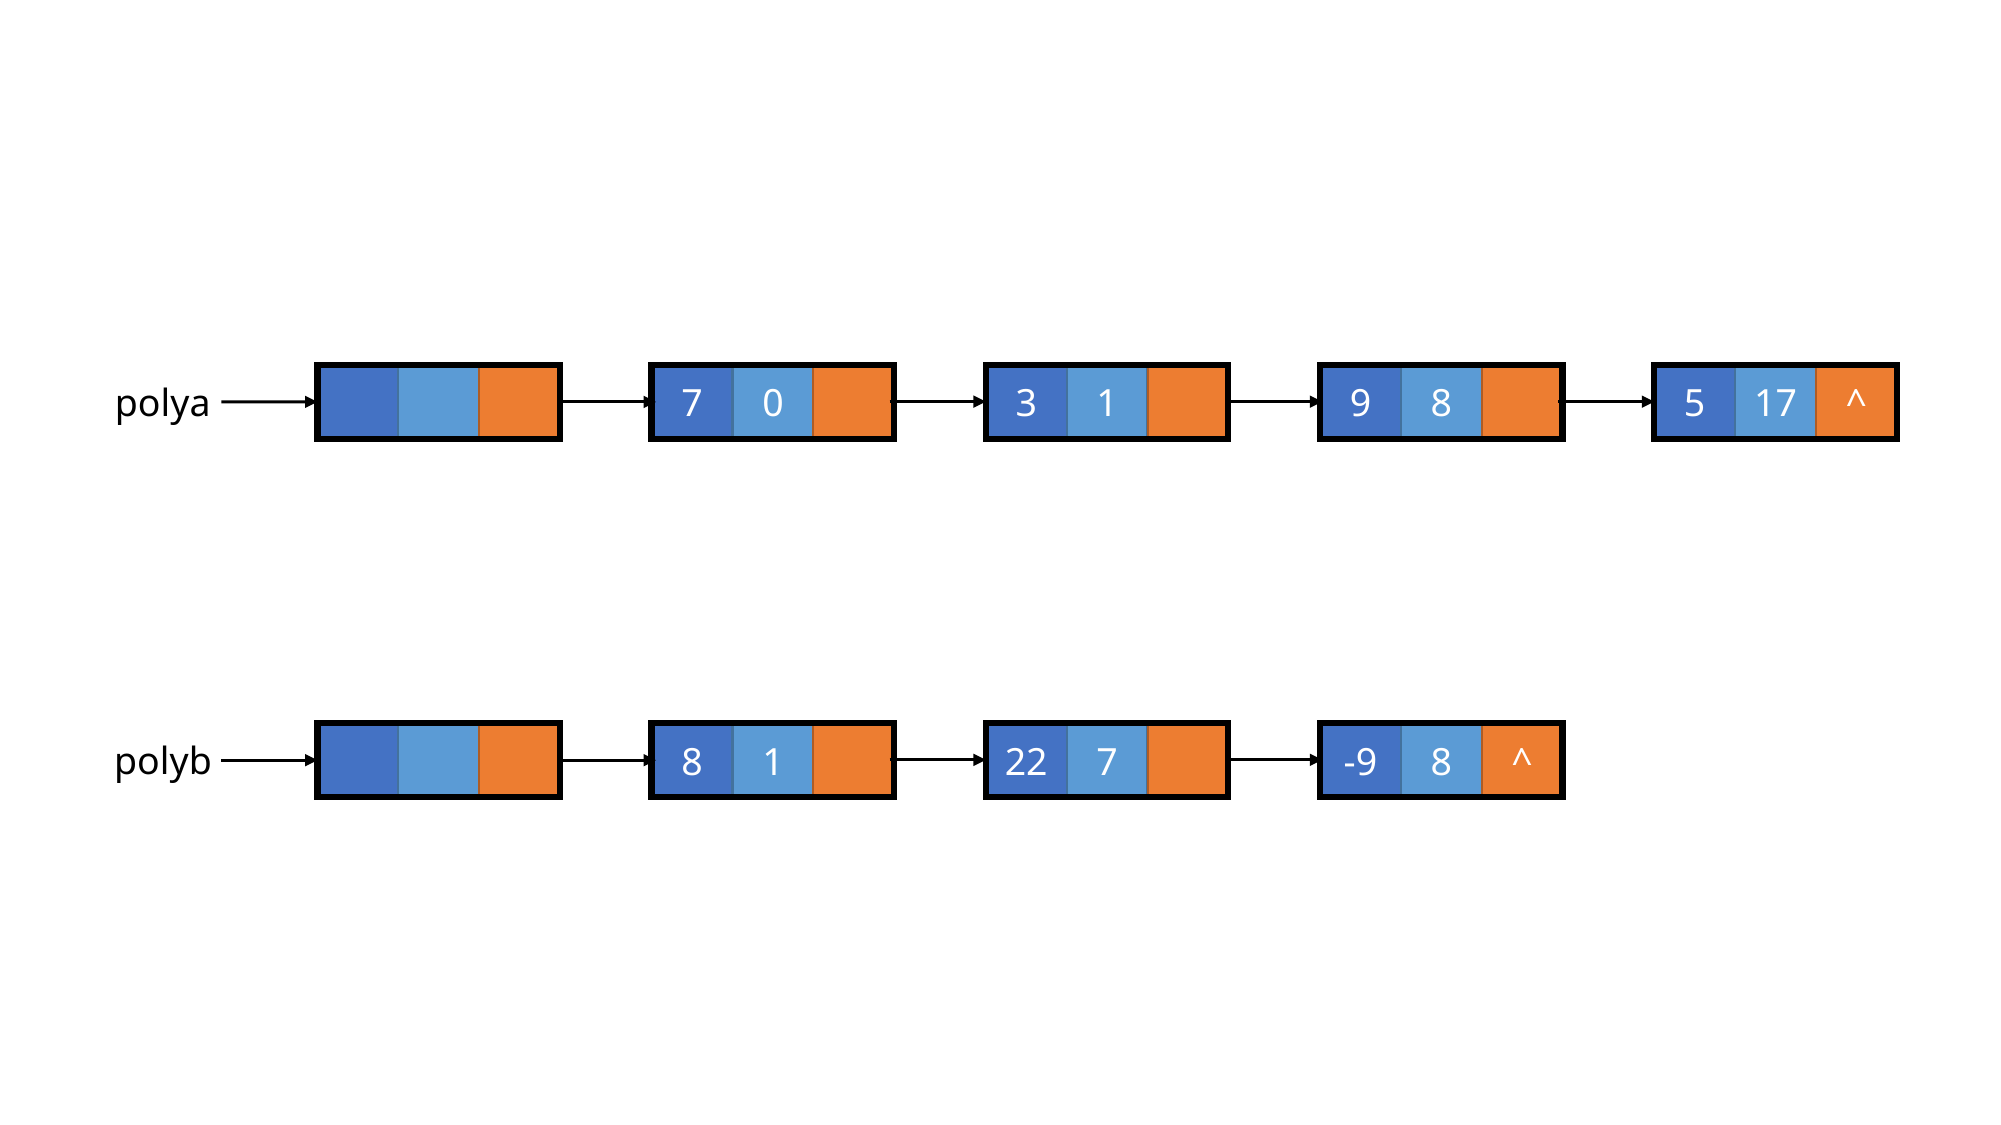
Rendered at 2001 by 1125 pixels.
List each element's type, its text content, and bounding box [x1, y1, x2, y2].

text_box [317, 722, 560, 798]
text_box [651, 364, 895, 439]
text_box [317, 364, 560, 439]
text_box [1320, 722, 1563, 798]
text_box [651, 722, 895, 798]
text_box polya [80, 371, 246, 432]
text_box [1654, 364, 1897, 439]
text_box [1320, 364, 1563, 439]
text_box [985, 722, 1229, 798]
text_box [985, 364, 1229, 439]
text_box polyb [80, 729, 246, 790]
